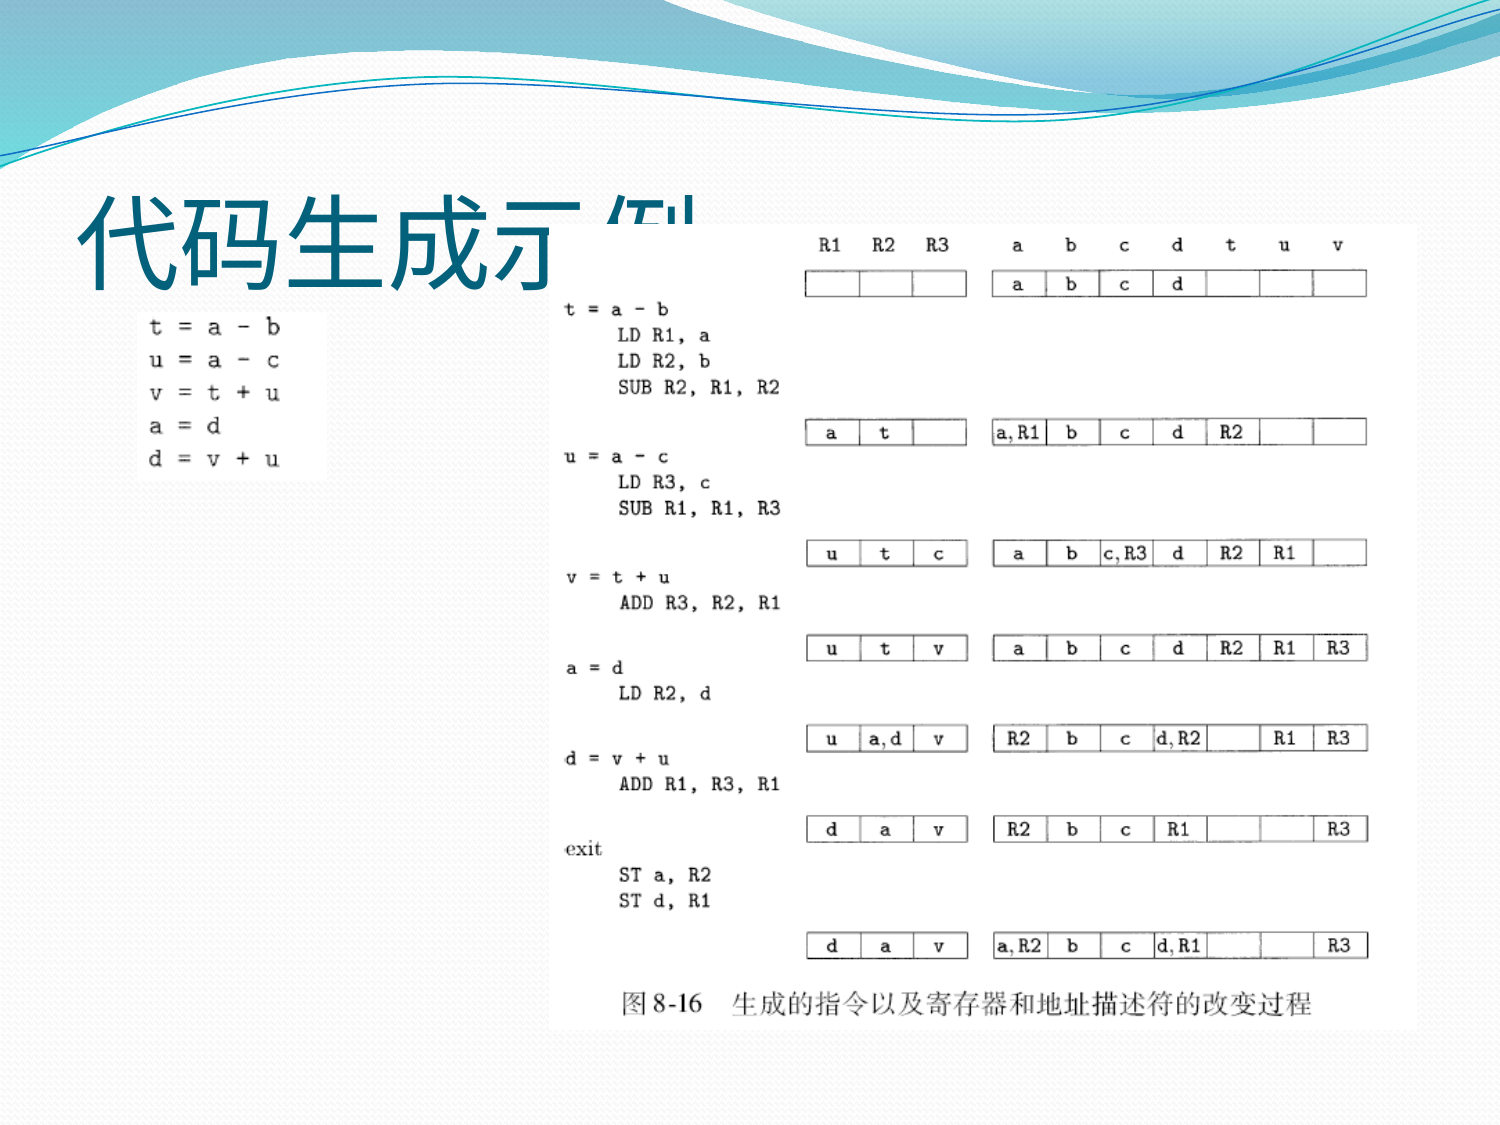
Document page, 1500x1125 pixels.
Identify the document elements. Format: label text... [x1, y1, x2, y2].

title 代码生成示例 [75, 115, 1425, 303]
picture [137, 312, 327, 480]
picture [549, 224, 1418, 1030]
